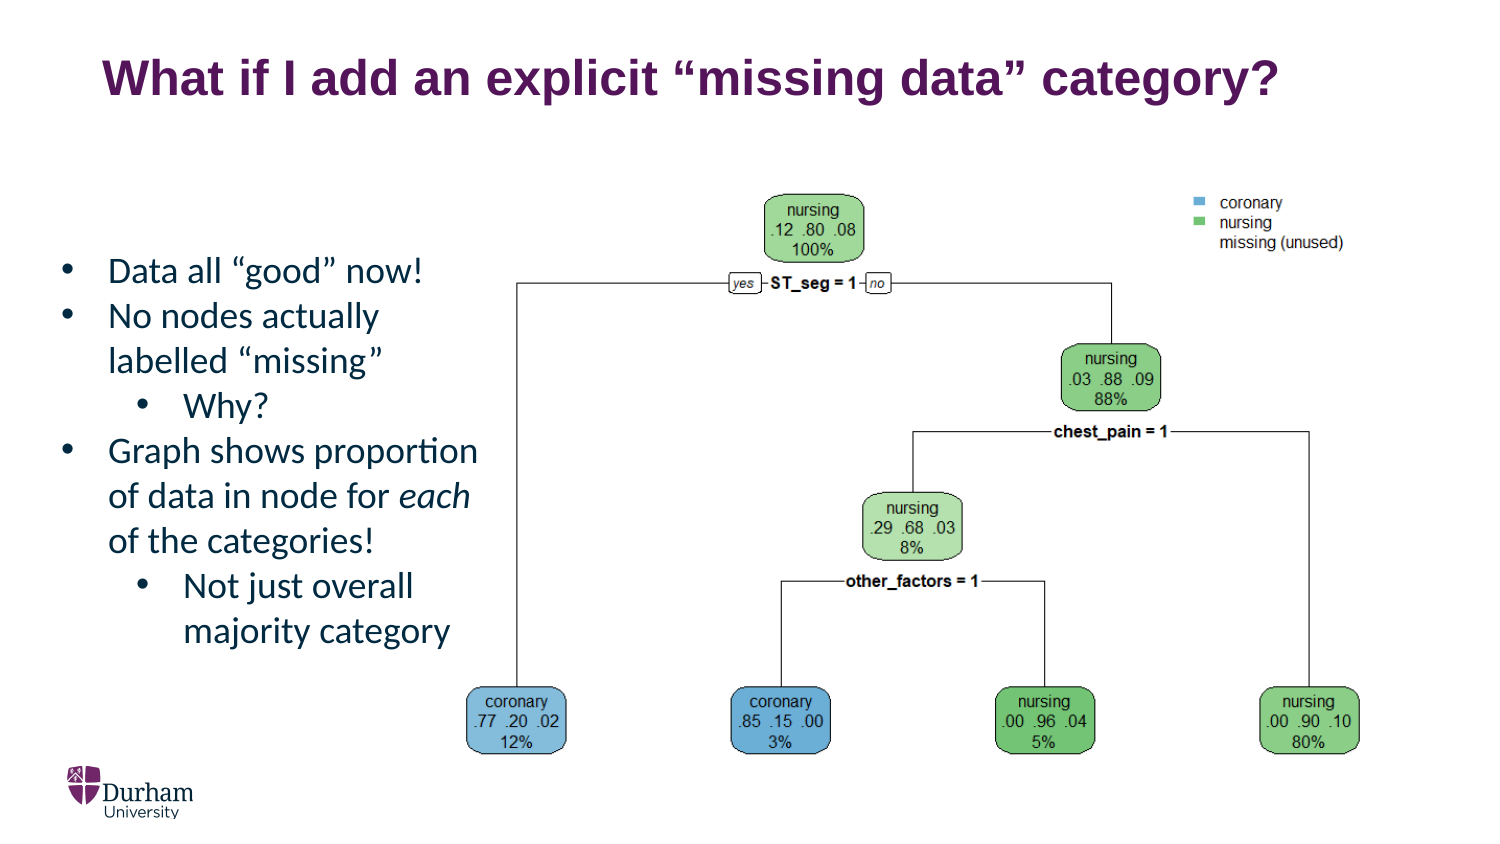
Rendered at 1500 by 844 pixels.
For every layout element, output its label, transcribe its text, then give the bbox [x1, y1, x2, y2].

title What if I add an explicit “missing data” category? [101, 45, 1399, 187]
text_box Data all “good” now! No nodes actually labelled “missing” Why? Graph shows proportion of data in node for each of the categories! Not just overall majority category [46, 238, 410, 704]
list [415, 153, 1411, 793]
